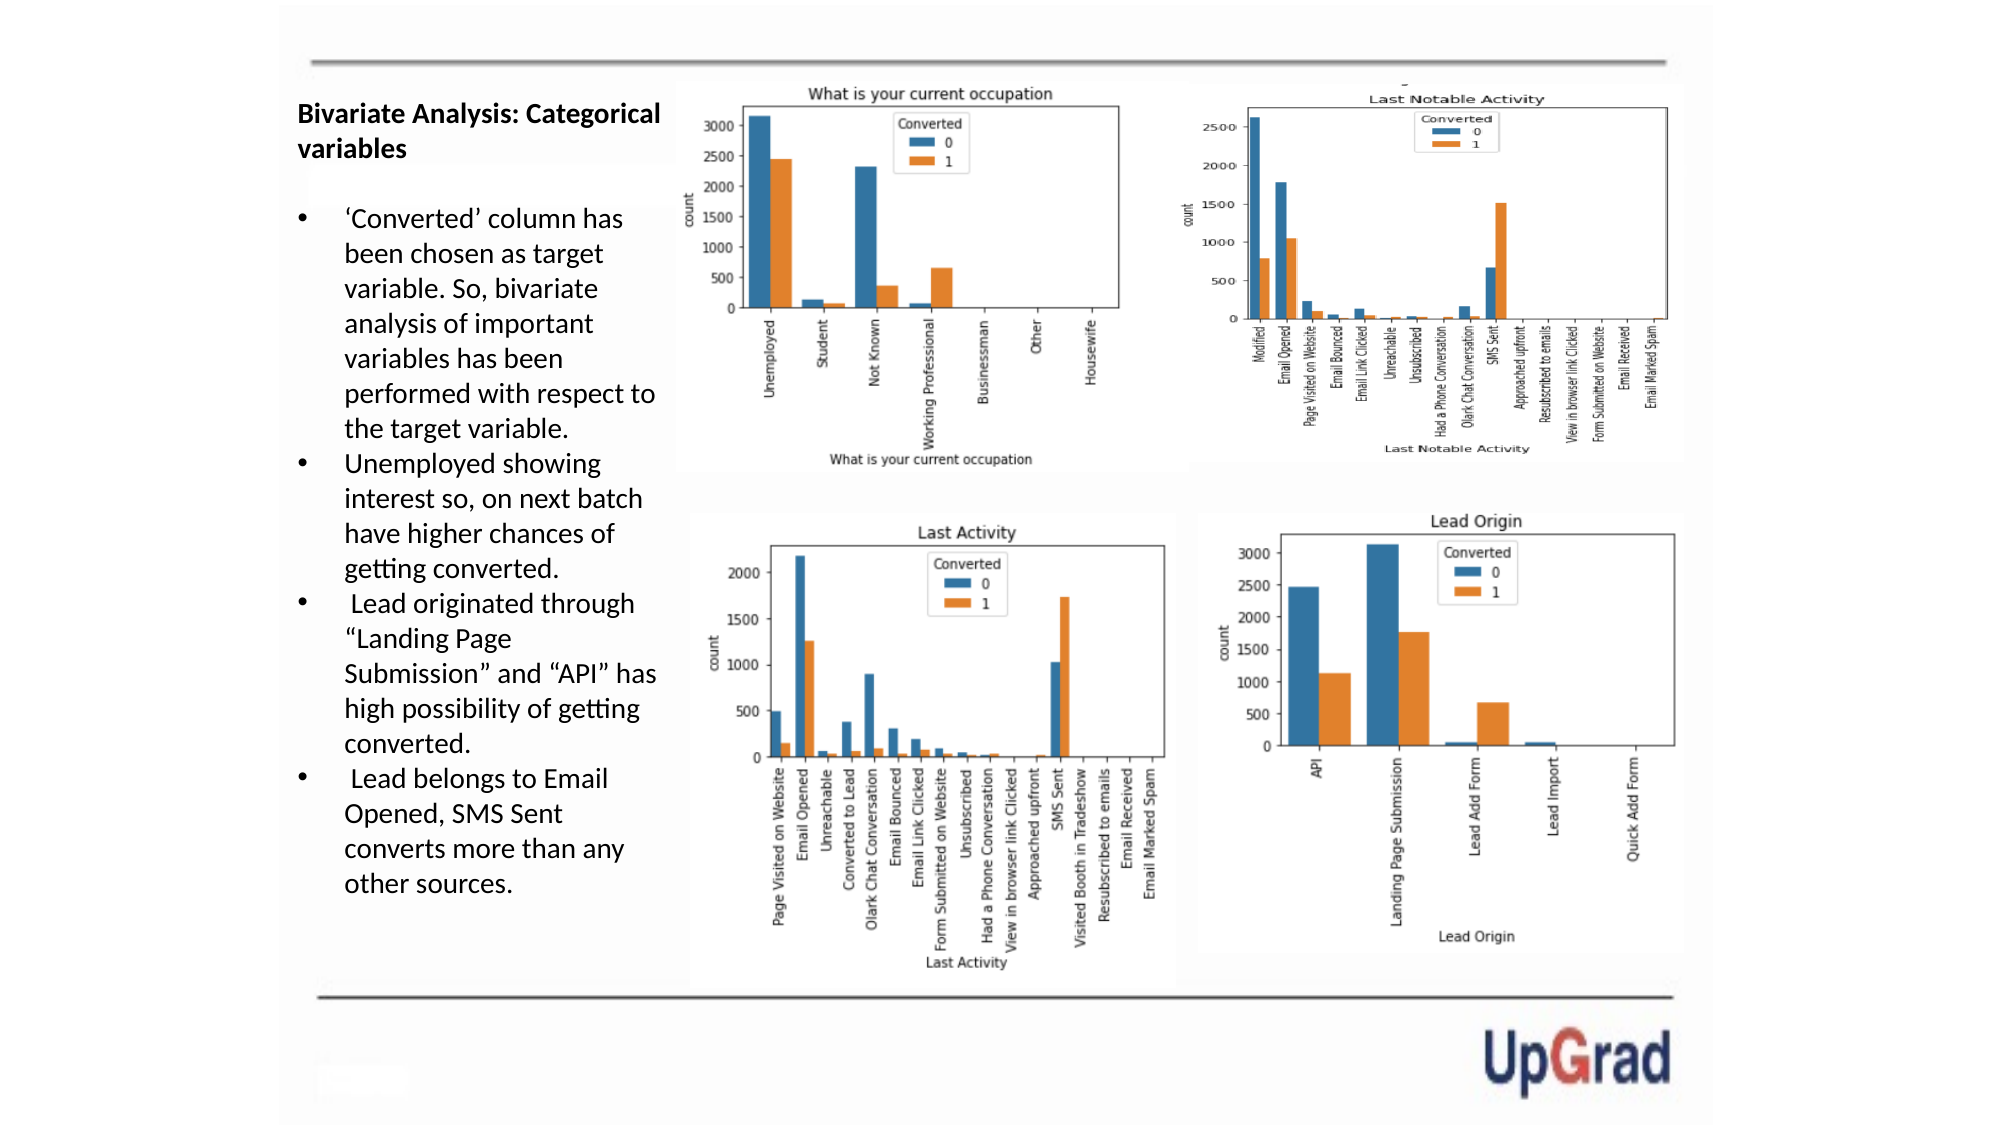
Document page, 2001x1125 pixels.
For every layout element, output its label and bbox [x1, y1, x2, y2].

picture [279, 5, 1713, 1125]
